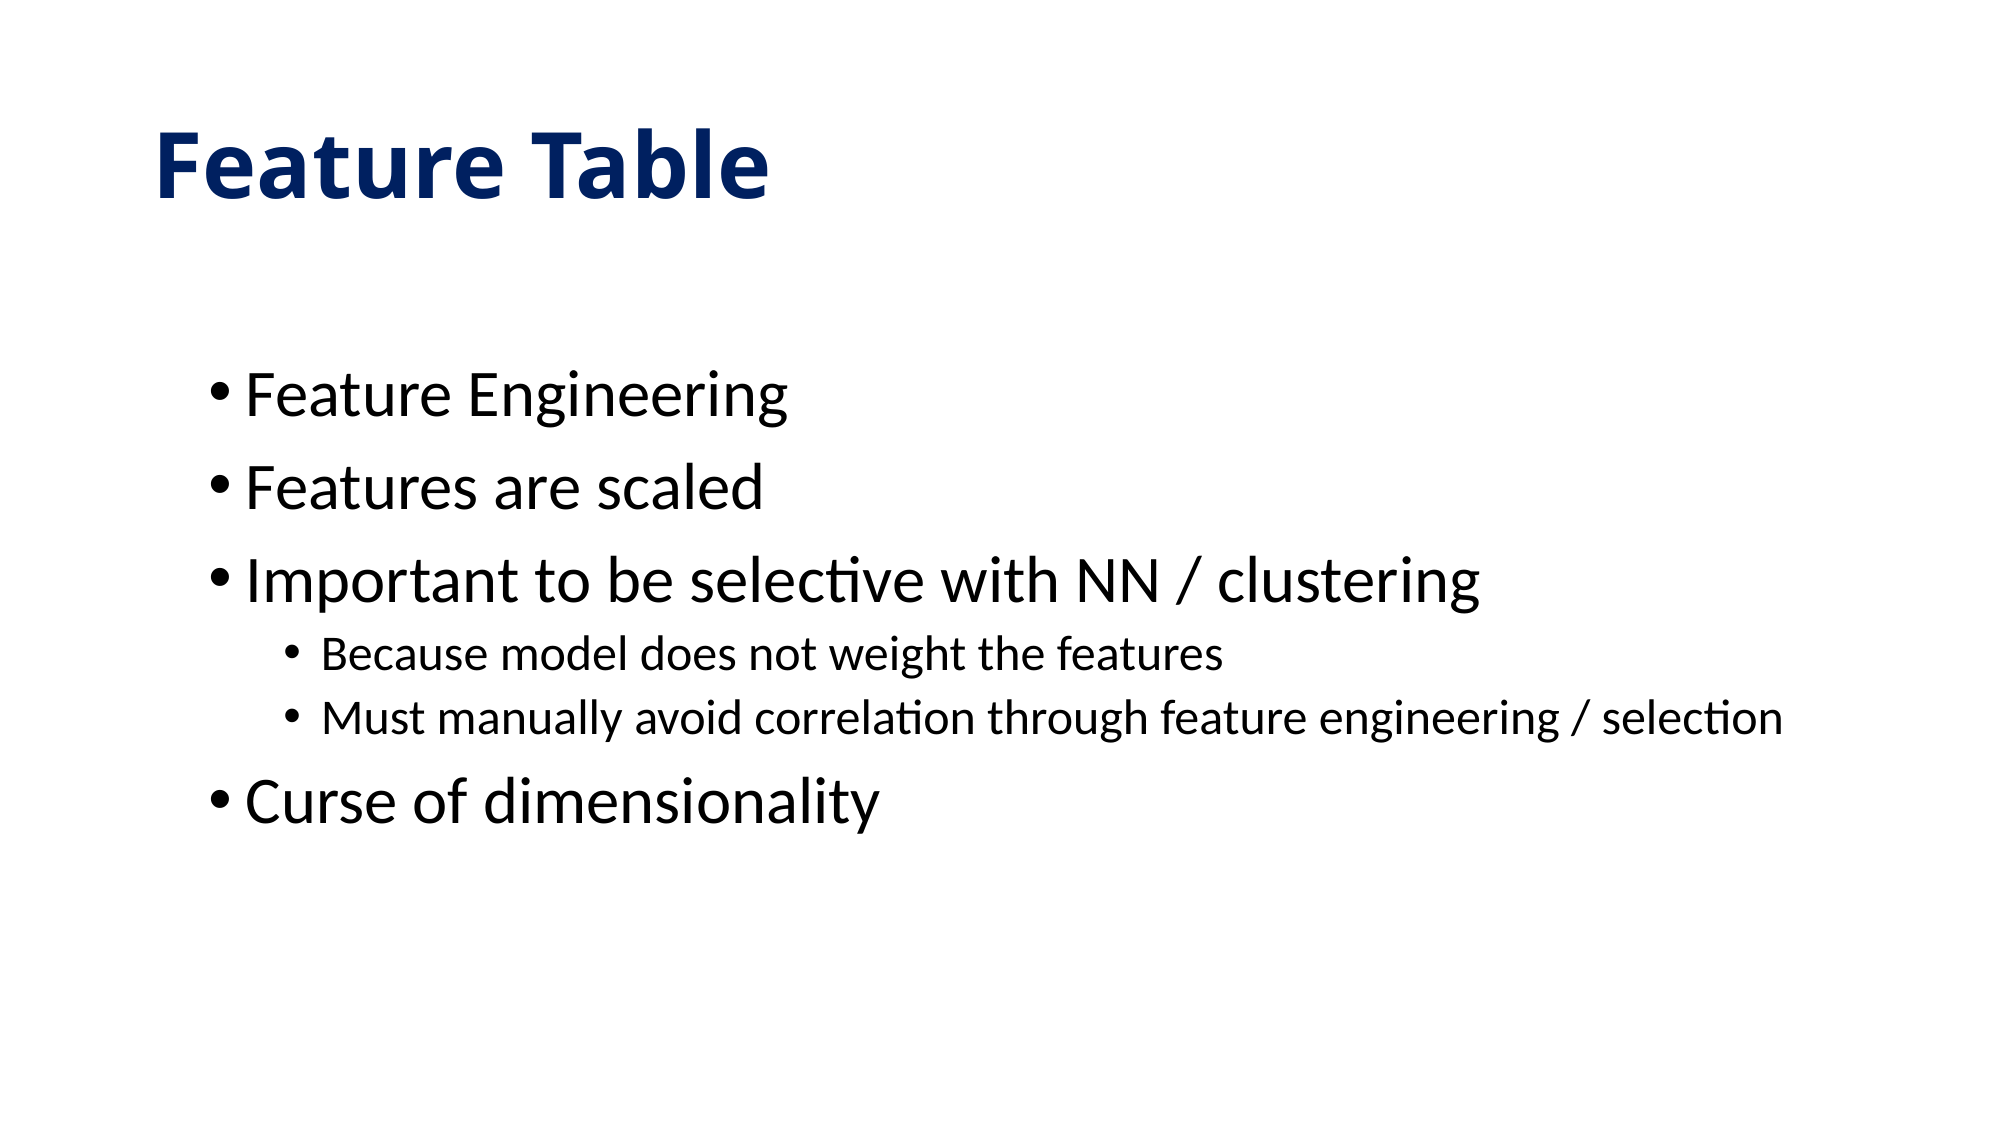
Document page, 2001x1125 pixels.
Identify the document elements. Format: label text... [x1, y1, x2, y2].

title Feature Table [137, 59, 1863, 278]
list Feature Engineering Features are scaled Important to be selective with NN / clustering Because model does not weight the features Must manually avoid correlation through feature engineering / selection Curse of dimensionality [193, 351, 1863, 941]
